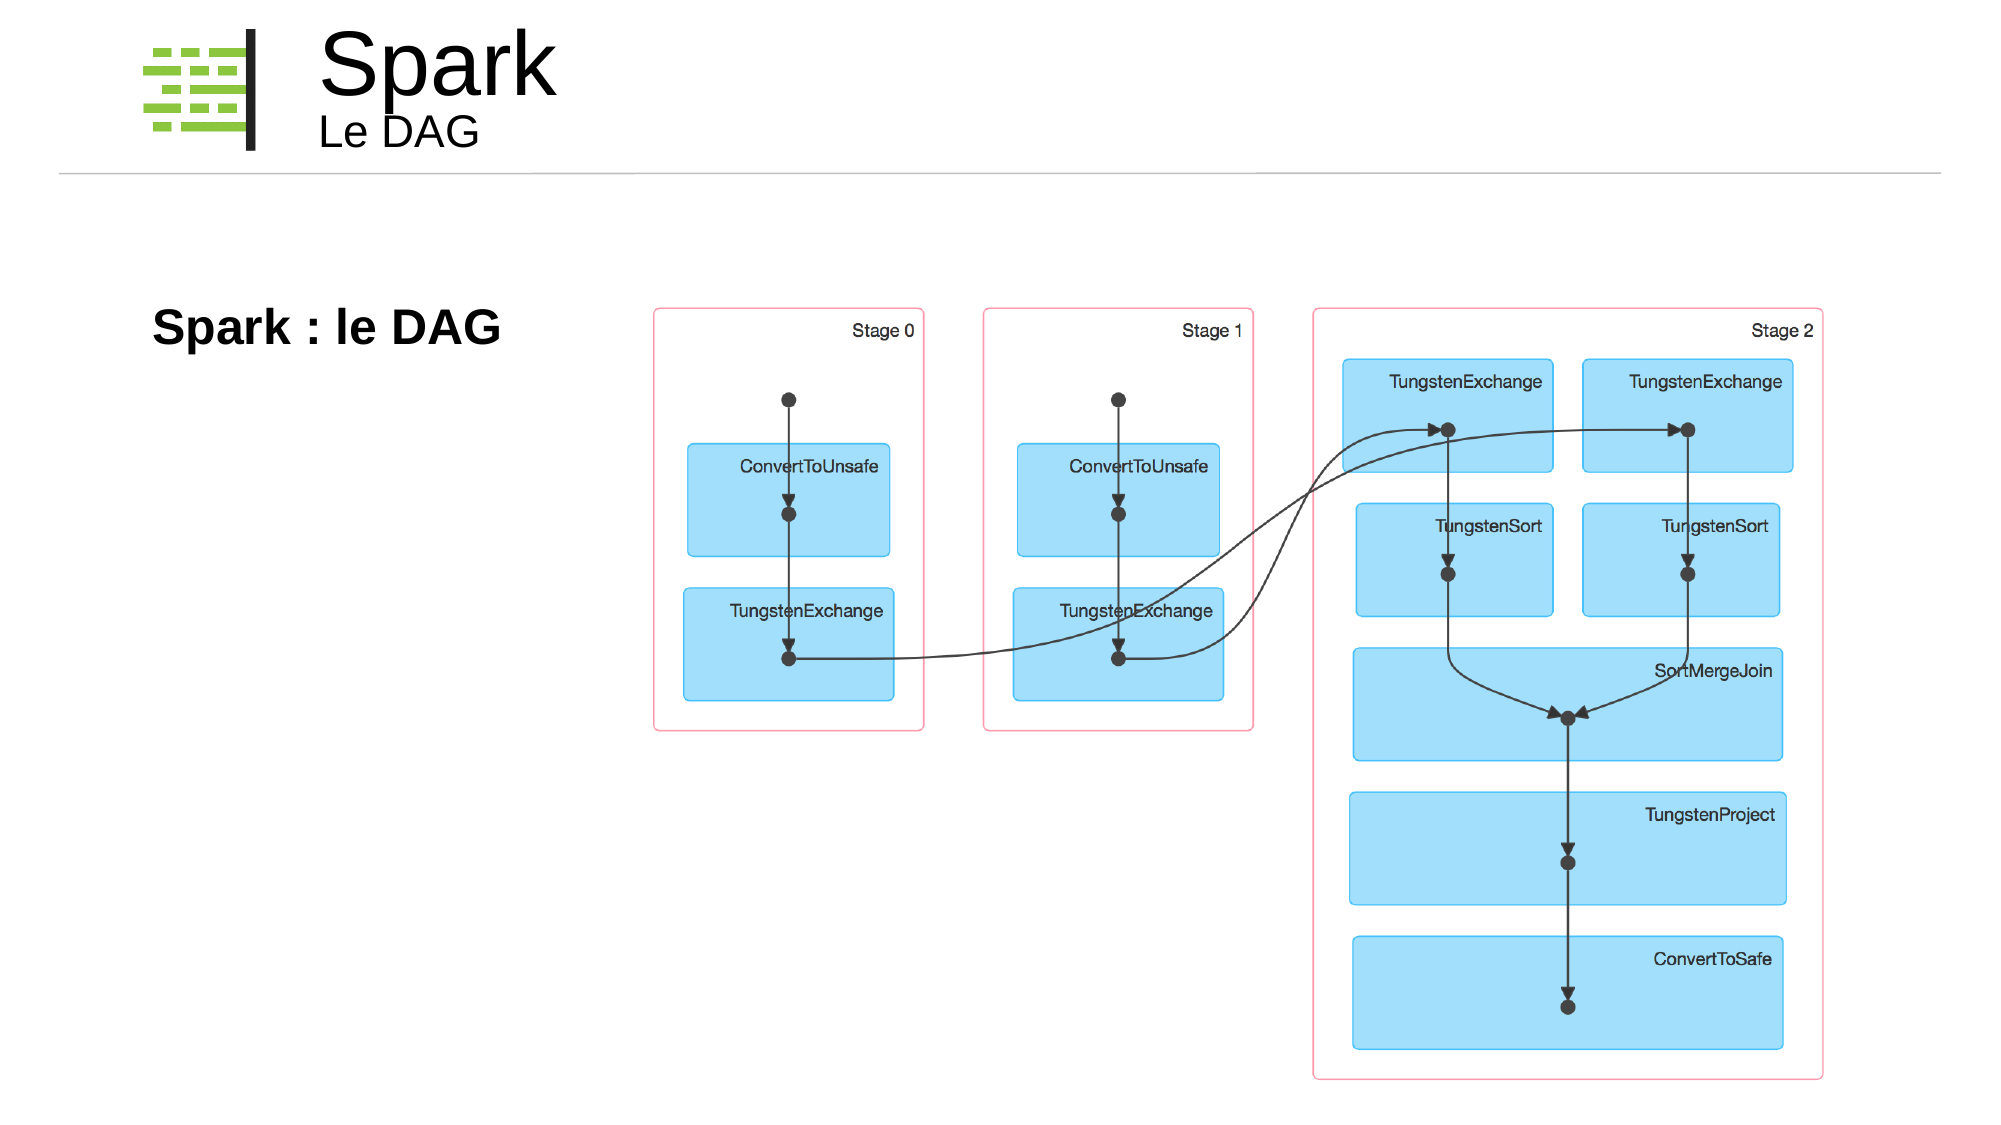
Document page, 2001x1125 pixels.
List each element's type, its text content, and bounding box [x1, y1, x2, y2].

list Le DAG [303, 99, 1863, 160]
list Spark : le DAG [137, 293, 642, 382]
picture [643, 293, 1832, 1090]
picture [137, 24, 270, 159]
title Spark [303, 7, 1863, 99]
